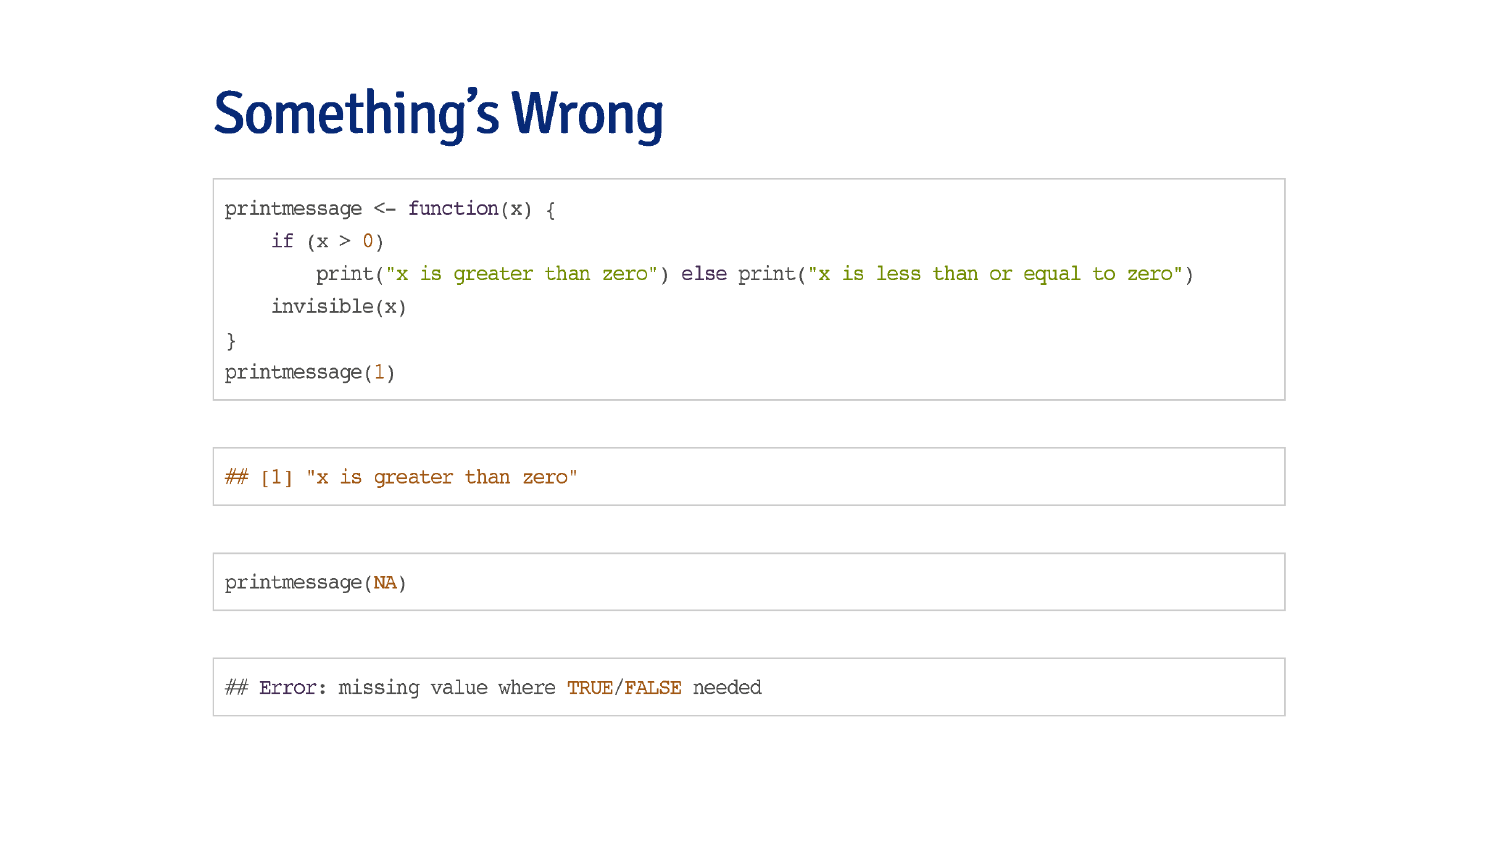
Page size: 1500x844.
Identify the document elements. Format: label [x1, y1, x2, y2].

picture [118, 0, 1382, 844]
